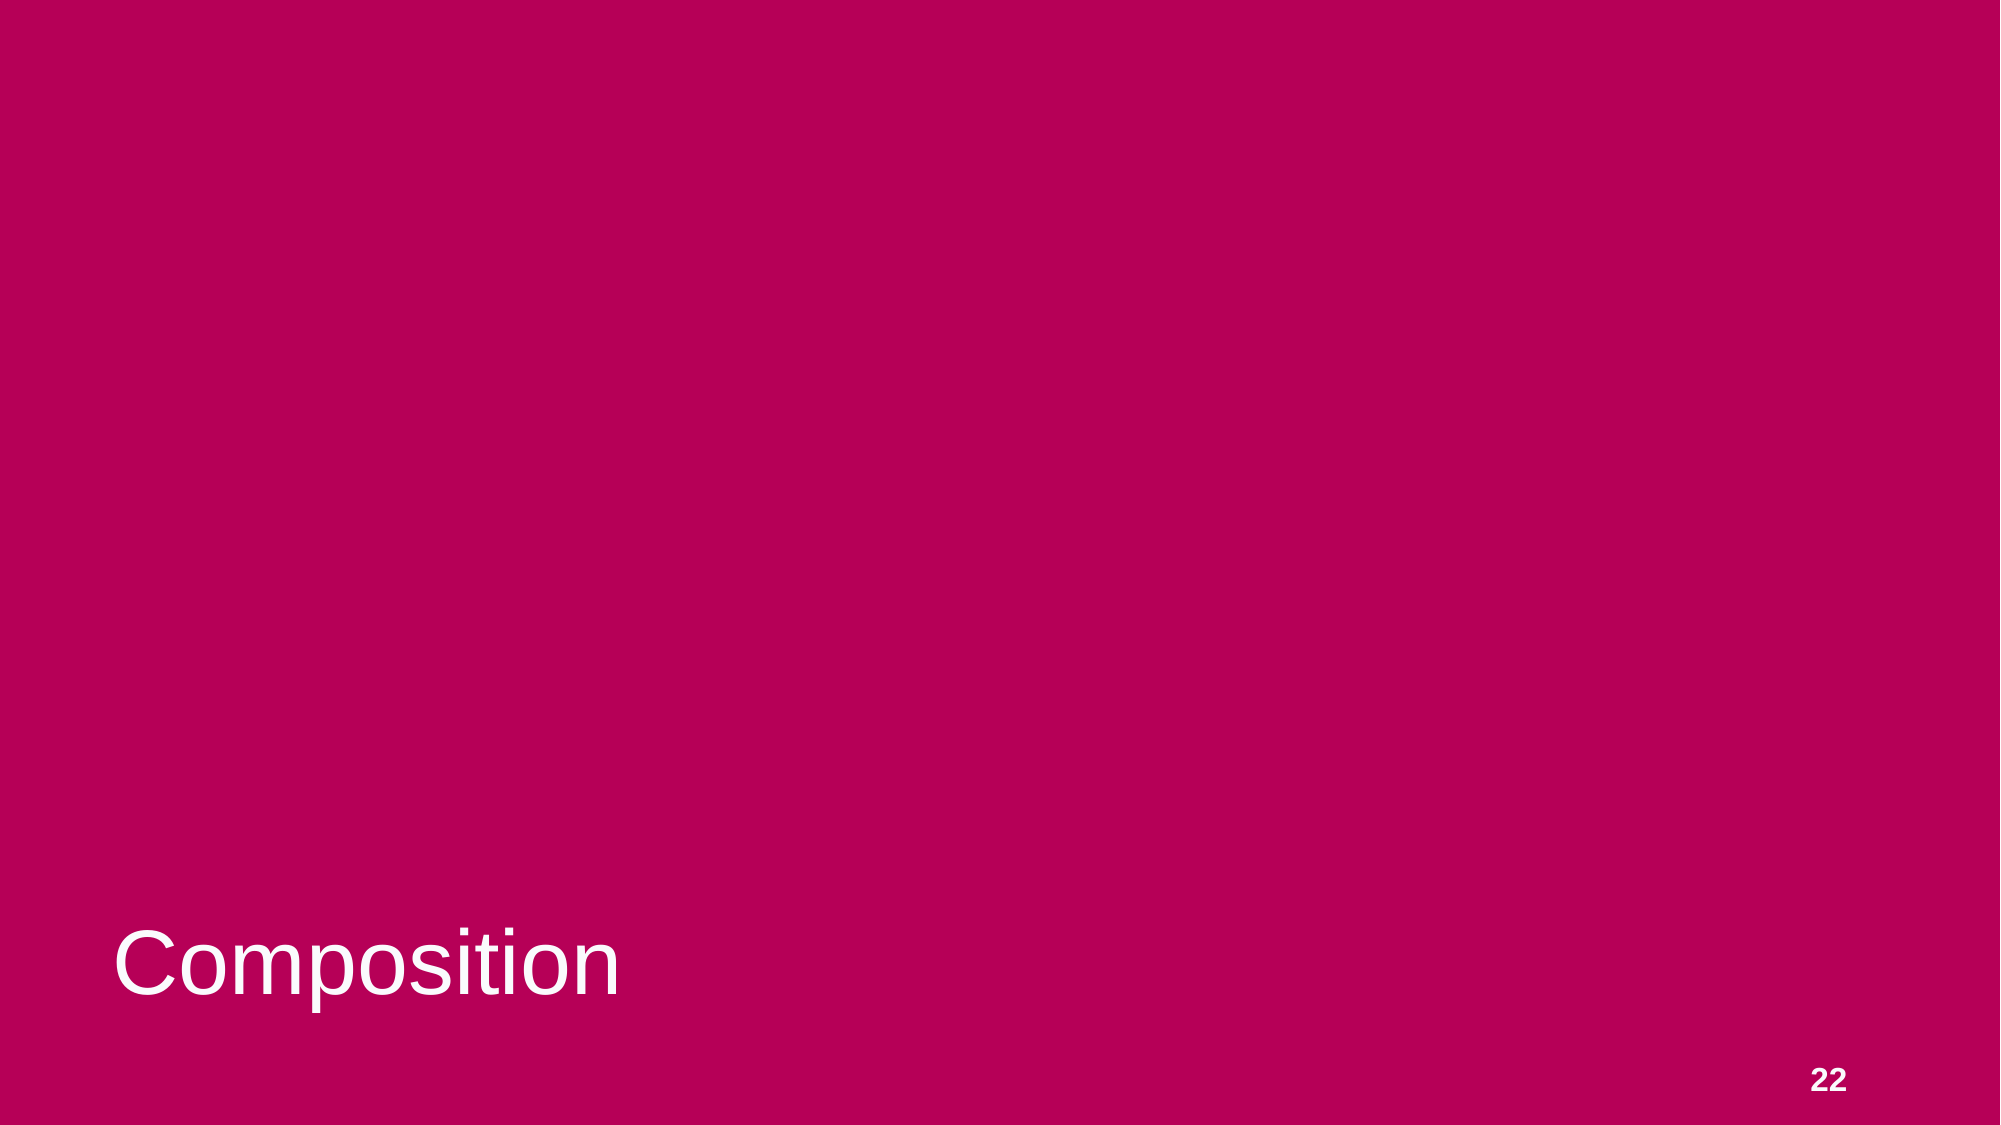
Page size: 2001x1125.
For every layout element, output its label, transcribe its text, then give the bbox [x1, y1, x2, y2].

slide_number 22 [1412, 1047, 1863, 1108]
text_box Composition [97, 895, 1033, 1021]
